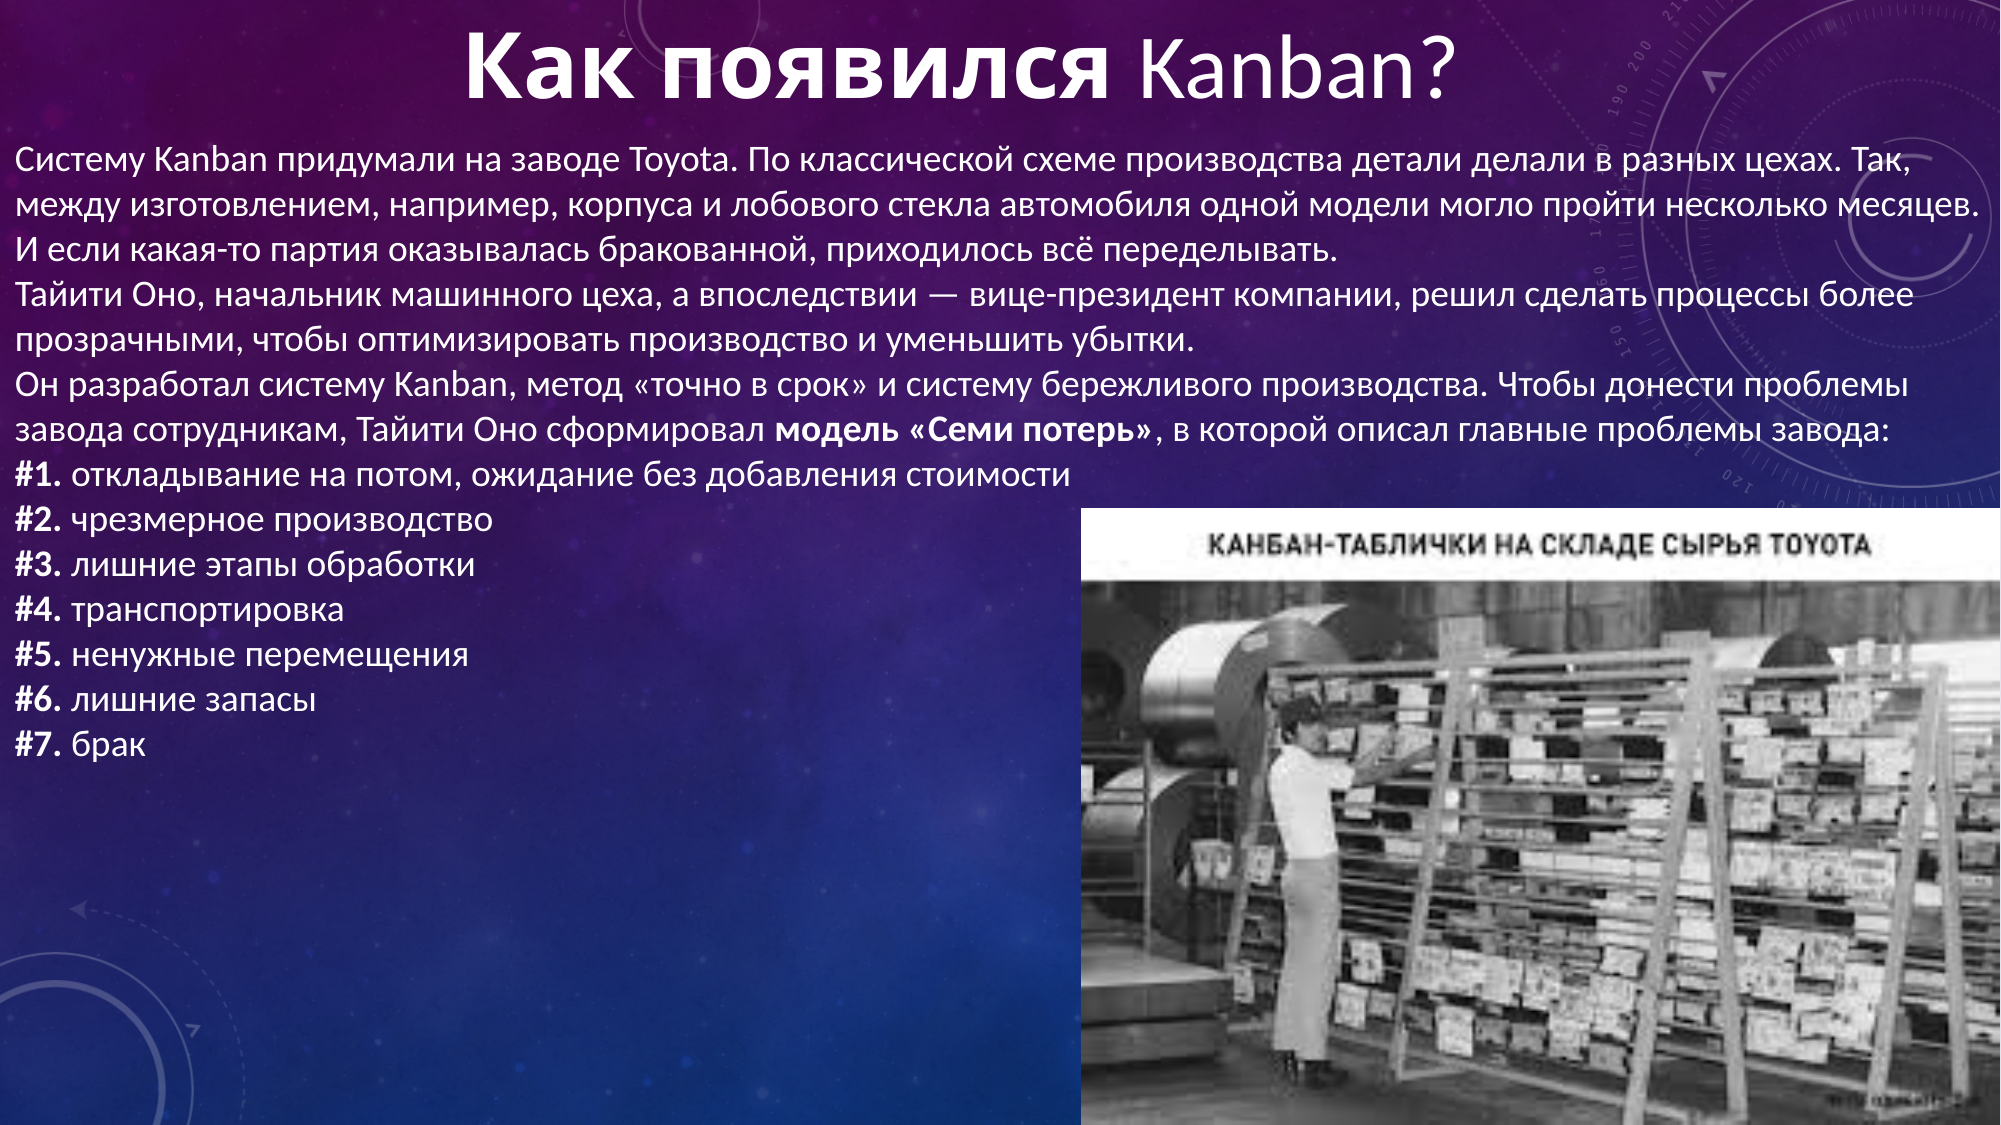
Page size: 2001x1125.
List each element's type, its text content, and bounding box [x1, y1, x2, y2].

text_box Систему Kanban придумали на заводе Toyota. По классической схеме производства детали делали в разных цехах. Так, между изготовлением, например, корпуса и лобового стекла автомобиля одной модели могло пройти несколько месяцев. И если какая-то партия оказывалась бракованной, приходилось всё переделывать. Тайити Оно, начальник машинного цеха, а впоследствии — вице-президент компании, решил сделать процессы более прозрачными, чтобы оптимизировать производство и уменьшить убытки. Он разработал систему Kanban, метод «точно в срок» и систему бережливого производства. Чтобы донести проблемы завода сотрудникам, Тайити Оно сформировал модель «Семи потерь», в которой описал главные проблемы завода: #1. откладывание на потом, ожидание без добавления стоимости #2. чрезмерное производство #3. лишние этапы обработки #4. транспортировка #5. ненужные перемещения #6. лишние запасы #7. брак [0, 126, 2000, 771]
picture [0, 0, 2001, 1125]
text_box Как появился Kanban? [446, 0, 1475, 125]
